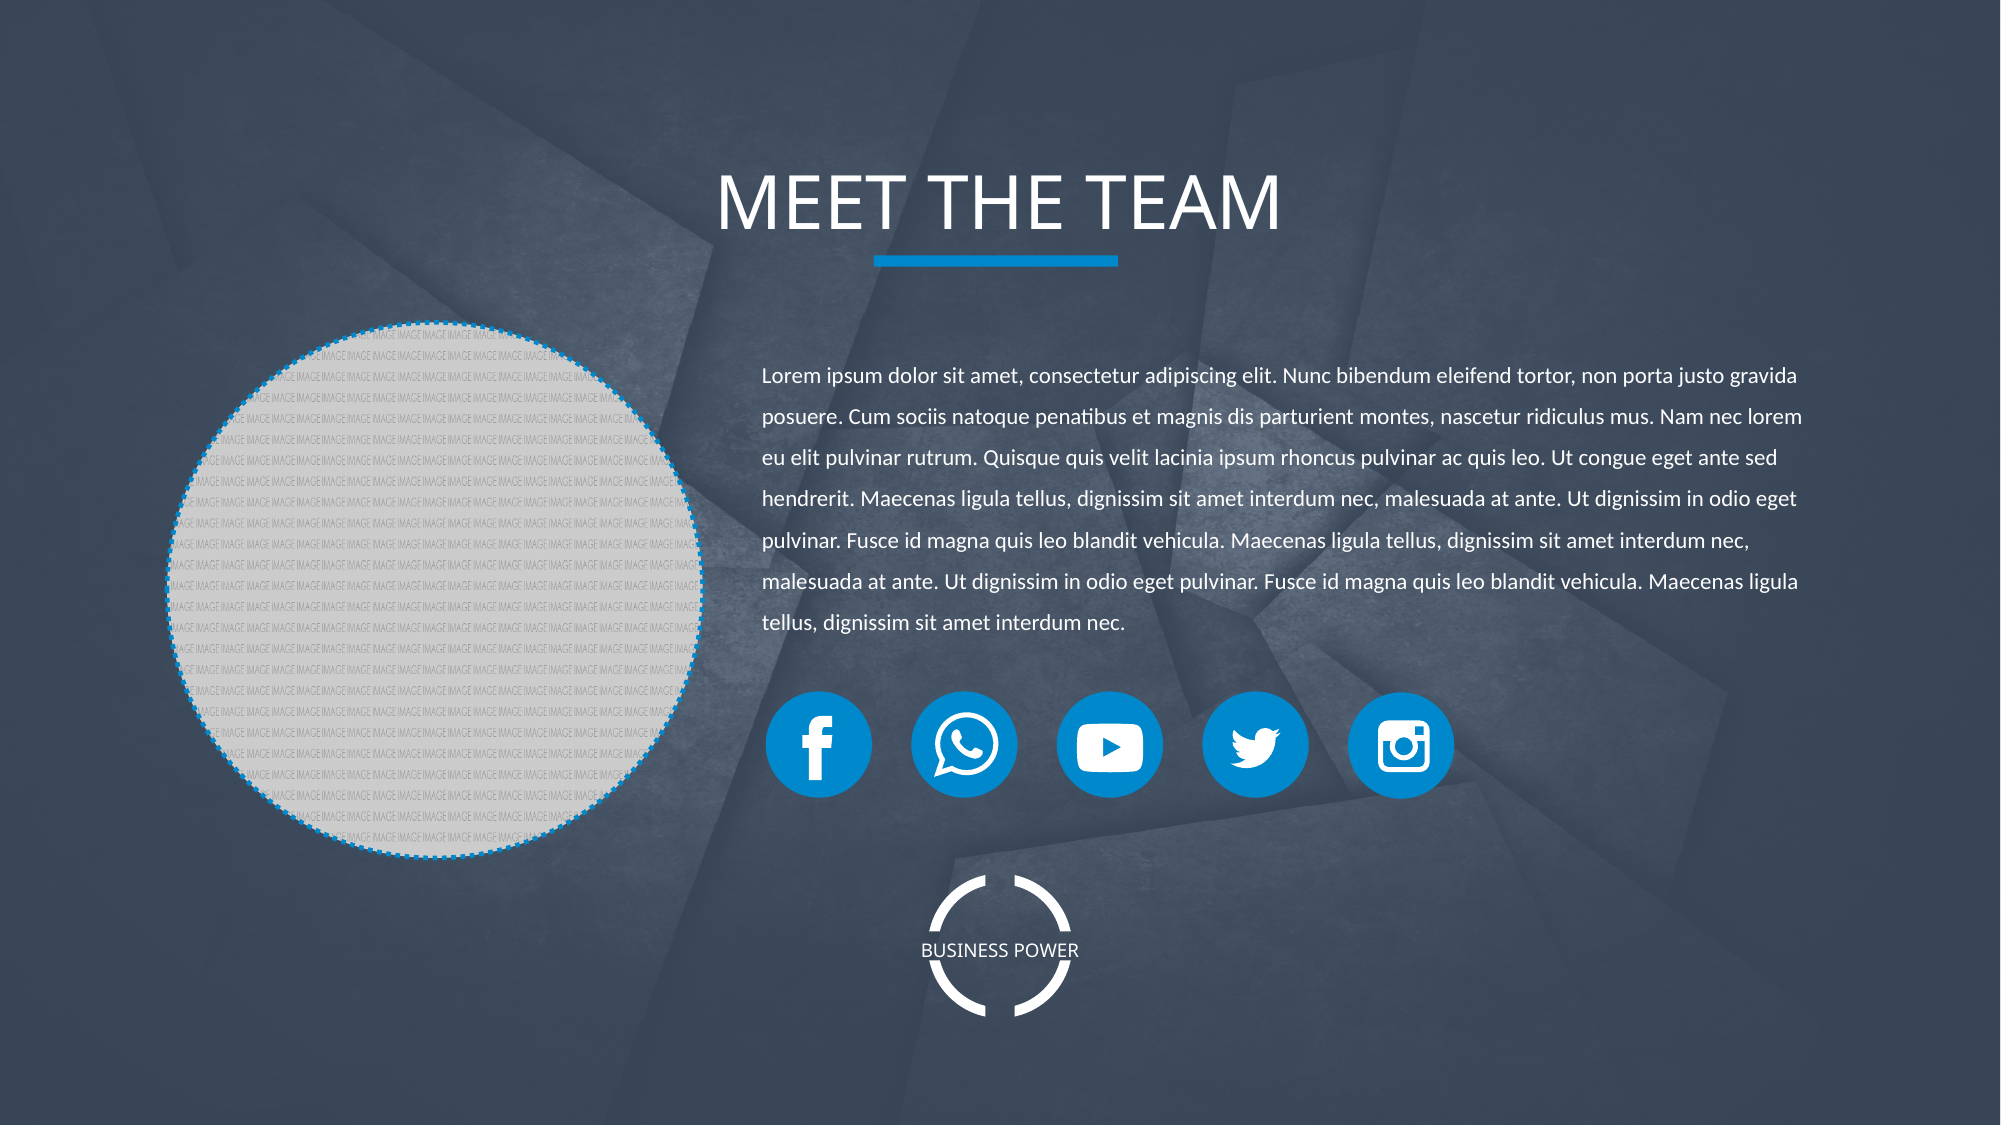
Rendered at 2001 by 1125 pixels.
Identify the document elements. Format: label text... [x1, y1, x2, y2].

text_box [802, 715, 833, 781]
text_box [1076, 723, 1144, 773]
text_box [1201, 690, 1310, 799]
text_box [1230, 727, 1281, 769]
text_box [1378, 720, 1430, 773]
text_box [868, 874, 1132, 1017]
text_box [933, 712, 999, 777]
text_box [764, 690, 874, 799]
text_box Lorem ipsum dolor sit amet, consectetur adipiscing elit. Nunc bibendum eleifend tortor, non porta justo gravida posuere. Cum sociis natoque penatibus et magnis dis parturient montes, nascetur ridiculus mus. Nam nec lorem eu elit pulvinar rutrum. Quisque quis velit lacinia ipsum rhoncus pulvinar ac quis leo. Ut congue eget ante sed hendrerit. Maecenas ligula tellus, dignissim sit amet interdum nec, malesuada at ante. Ut dignissim in odio eget pulvinar. Fusce id magna quis leo blandit vehicula. Maecenas ligula tellus, dignissim sit amet interdum nec, malesuada at ante. Ut dignissim in odio eget pulvinar. Fusce id magna quis leo blandit vehicula. Maecenas ligula tellus, dignissim sit amet interdum nec. [747, 339, 1838, 643]
text_box [0, 0, 2000, 1125]
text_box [371, 101, 1629, 267]
text_box [910, 690, 1019, 799]
text_box [1055, 690, 1165, 799]
text_box [166, 321, 704, 860]
text_box [1346, 691, 1456, 800]
